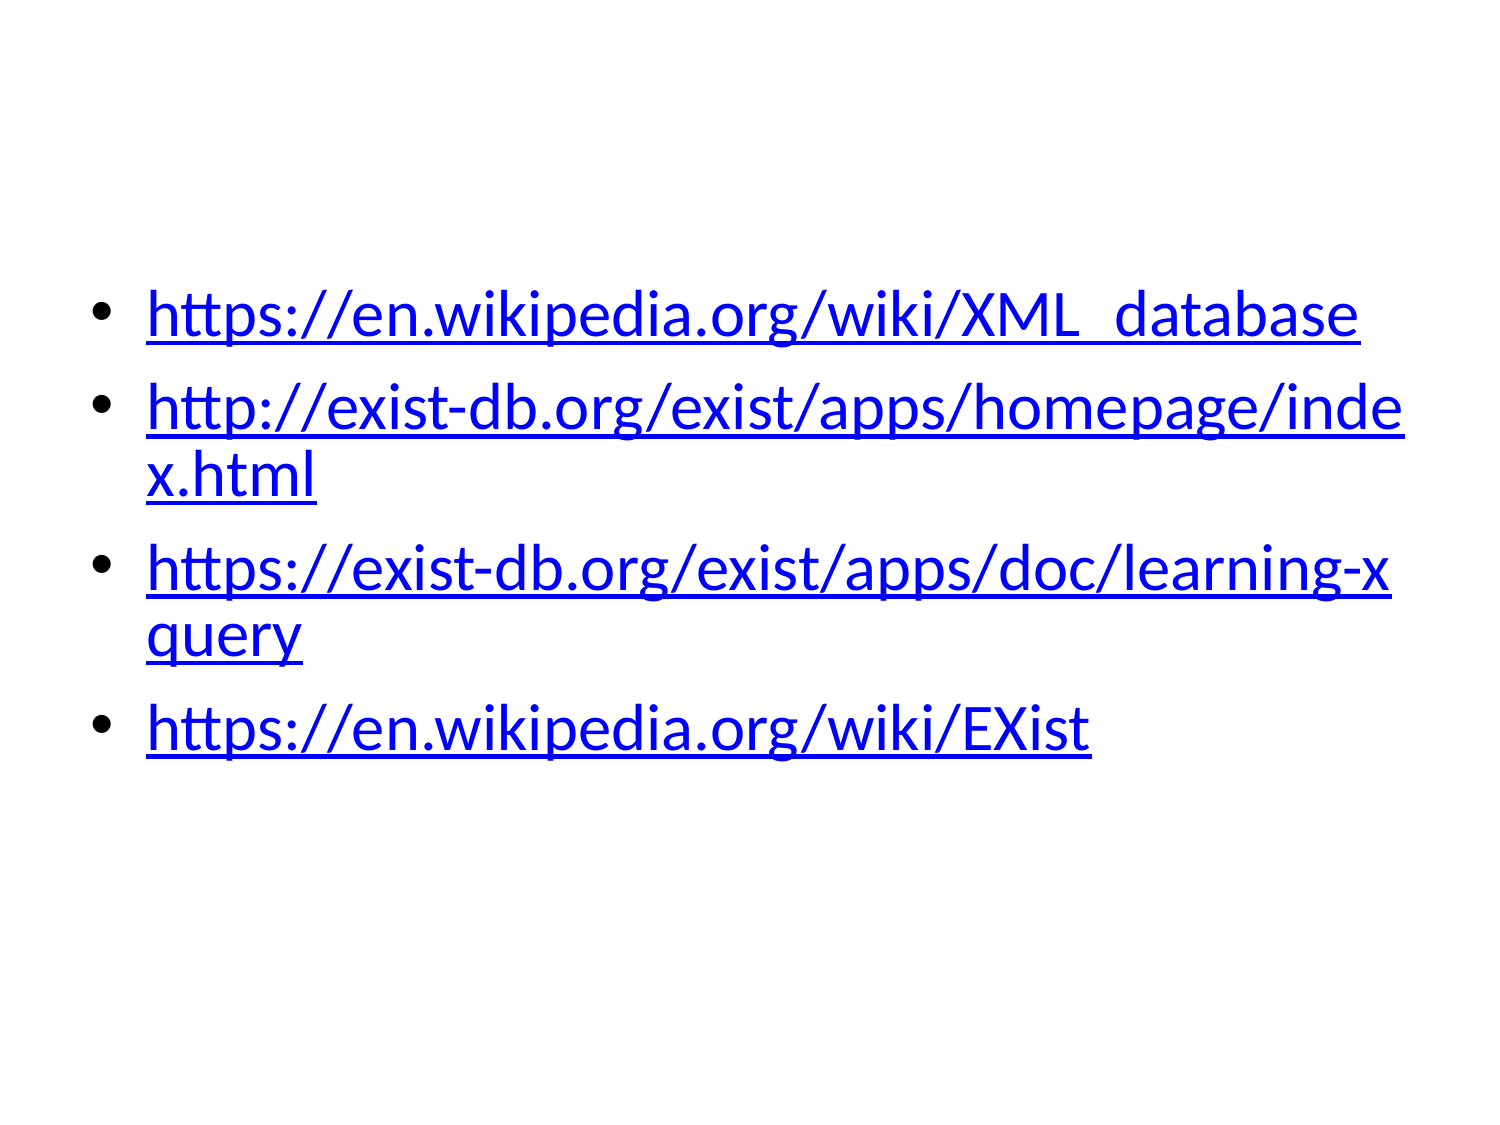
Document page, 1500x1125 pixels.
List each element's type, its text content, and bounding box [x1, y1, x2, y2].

list https://en.wikipedia.org/wiki/XML_database http://exist-db.org/exist/apps/homepage/index.html https://exist-db.org/exist/apps/doc/learning-xquery https://en.wikipedia.org/wiki/EXist [75, 262, 1425, 1005]
